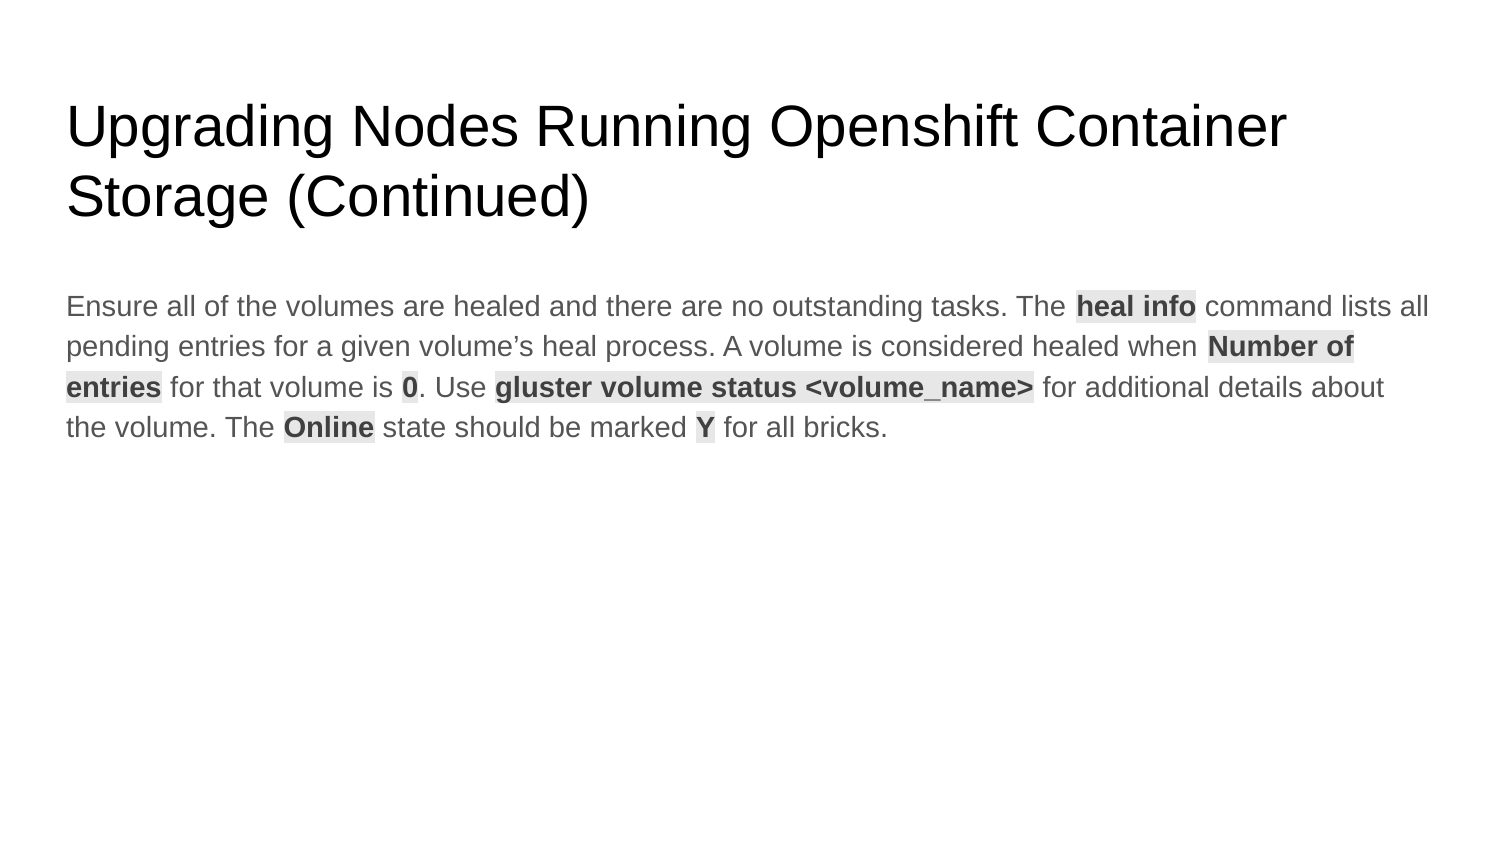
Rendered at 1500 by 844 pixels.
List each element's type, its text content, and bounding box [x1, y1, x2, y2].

title Upgrading Nodes Running Openshift Container Storage (Continued) [51, 72, 1449, 167]
list Ensure all of the volumes are healed and there are no outstanding tasks. The heal info command lists all pending entries for a given volume’s heal process. A volume is considered healed when Number of entries for that volume is 0. Use gluster volume status <volume_name> for additional details about the volume. The Online state should be marked Y for all bricks. [51, 189, 1449, 750]
